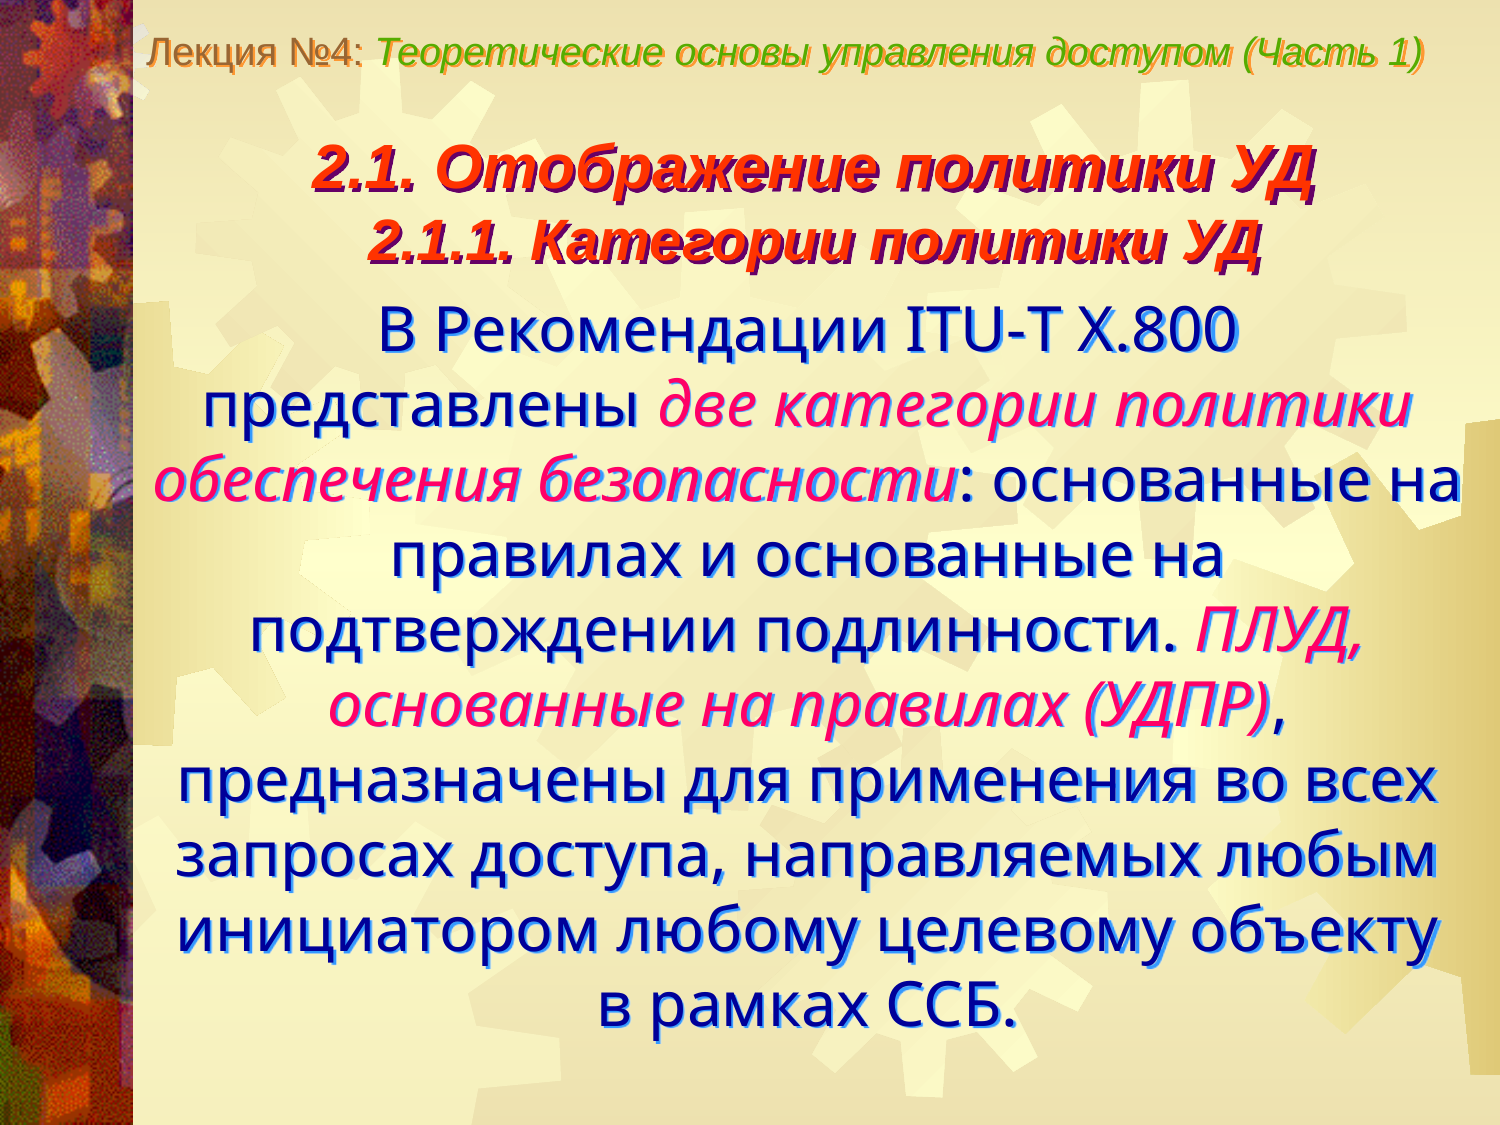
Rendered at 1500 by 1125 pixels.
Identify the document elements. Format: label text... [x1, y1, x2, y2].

text_box Лекция №4: Теоретические основы управления доступом (Часть 1) [123, 31, 1500, 74]
text_box В Рекомендации ITU-T Х.800 представлены две категории политики обеспечения безопасности: основанные на правилах и основанные на подтверждении подлинности. ПЛУД, основанные на правилах (УДПР), предназначены для применения во всех запросах доступа, направляемых любым инициатором любому целевому объекту в рамках ССБ. [152, 288, 1464, 1040]
text_box 2.1. Отображение политики УД 2.1.1. Категории политики УД [128, 130, 1500, 272]
picture [0, 0, 133, 1125]
